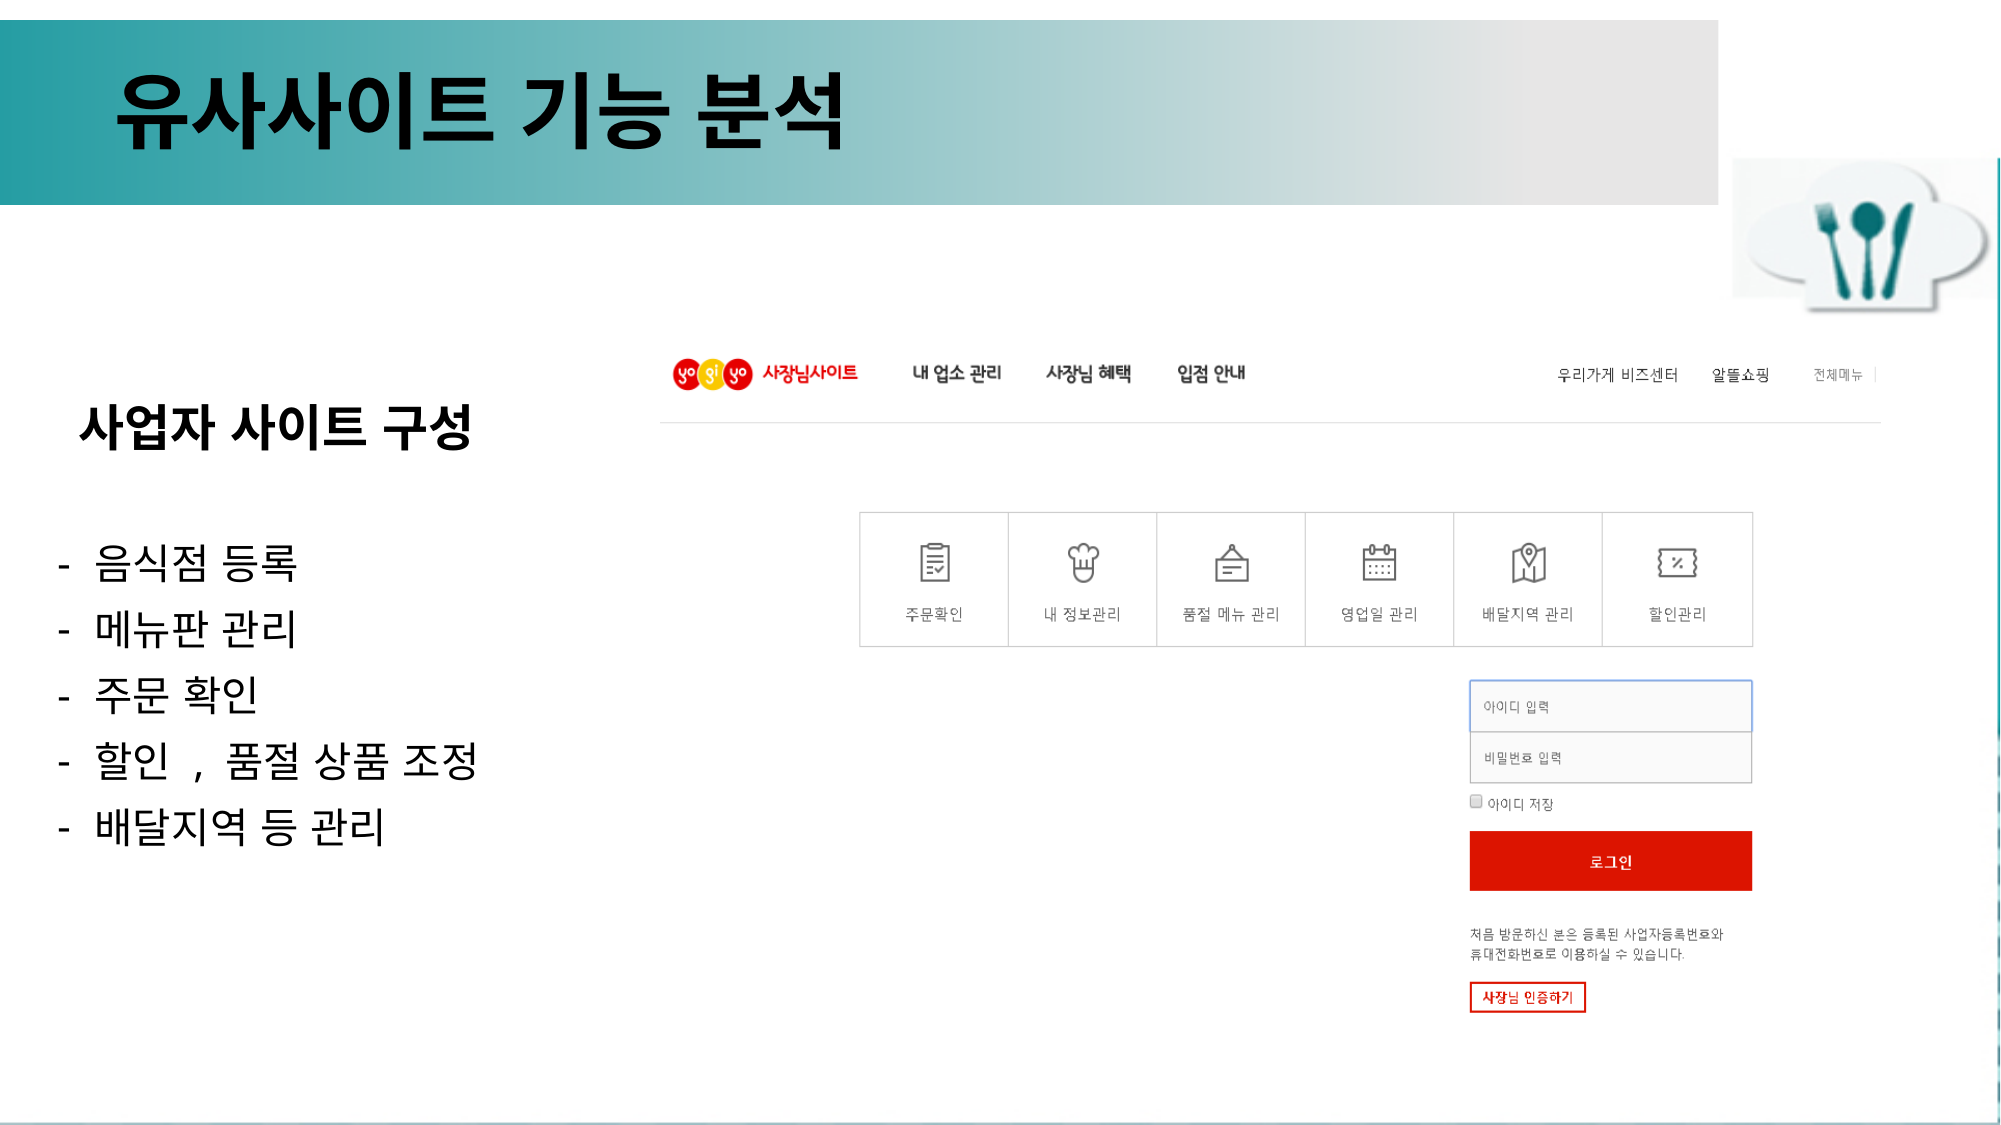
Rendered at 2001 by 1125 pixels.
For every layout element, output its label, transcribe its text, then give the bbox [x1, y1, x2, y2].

list 사업자 사이트 구성 음식점 등록 메뉴판 관리 주문 확인 할인 , 품절 상품 조정 배달지역 등 관리 [42, 324, 883, 1039]
title 유사사이트 기능 분석 [0, 20, 1719, 205]
picture [0, 0, 2001, 1125]
